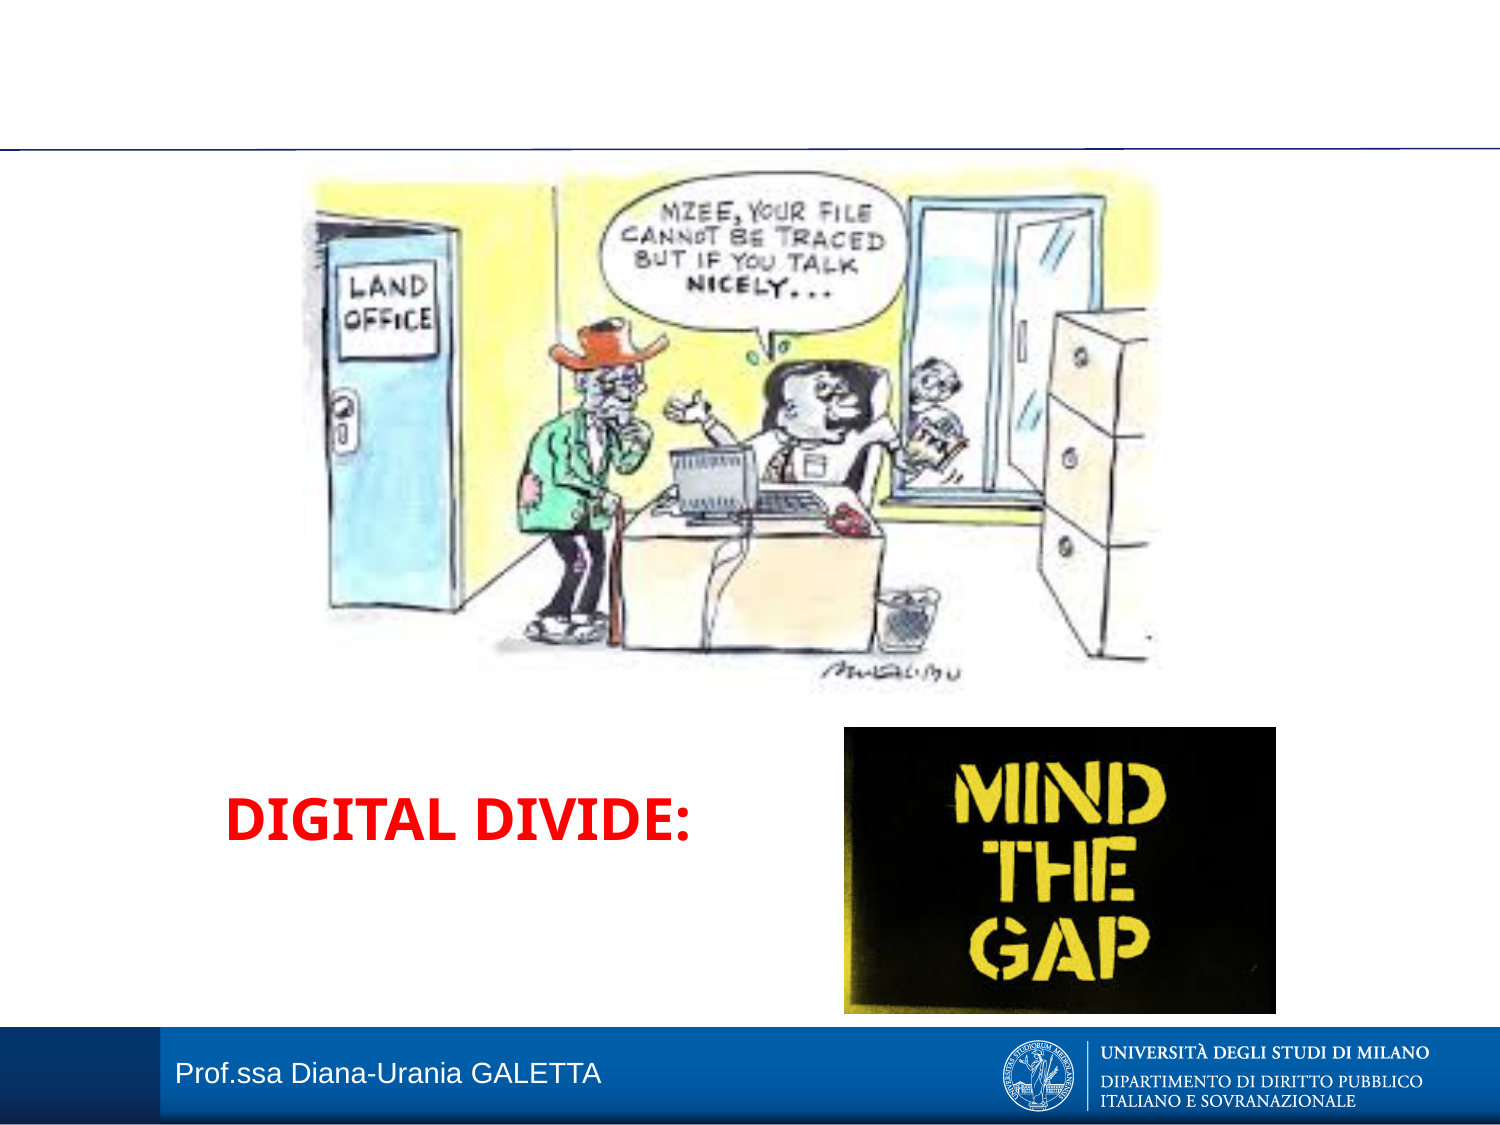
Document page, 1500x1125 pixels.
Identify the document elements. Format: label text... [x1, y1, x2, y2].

picture [300, 160, 1276, 1014]
text_box Prof.ssa Diana-Urania GALETTA [174, 1028, 825, 1116]
text_box [142, 0, 1418, 150]
text_box DIGITAL DIVIDE: [223, 290, 1330, 1029]
picture [0, 1027, 1500, 1125]
